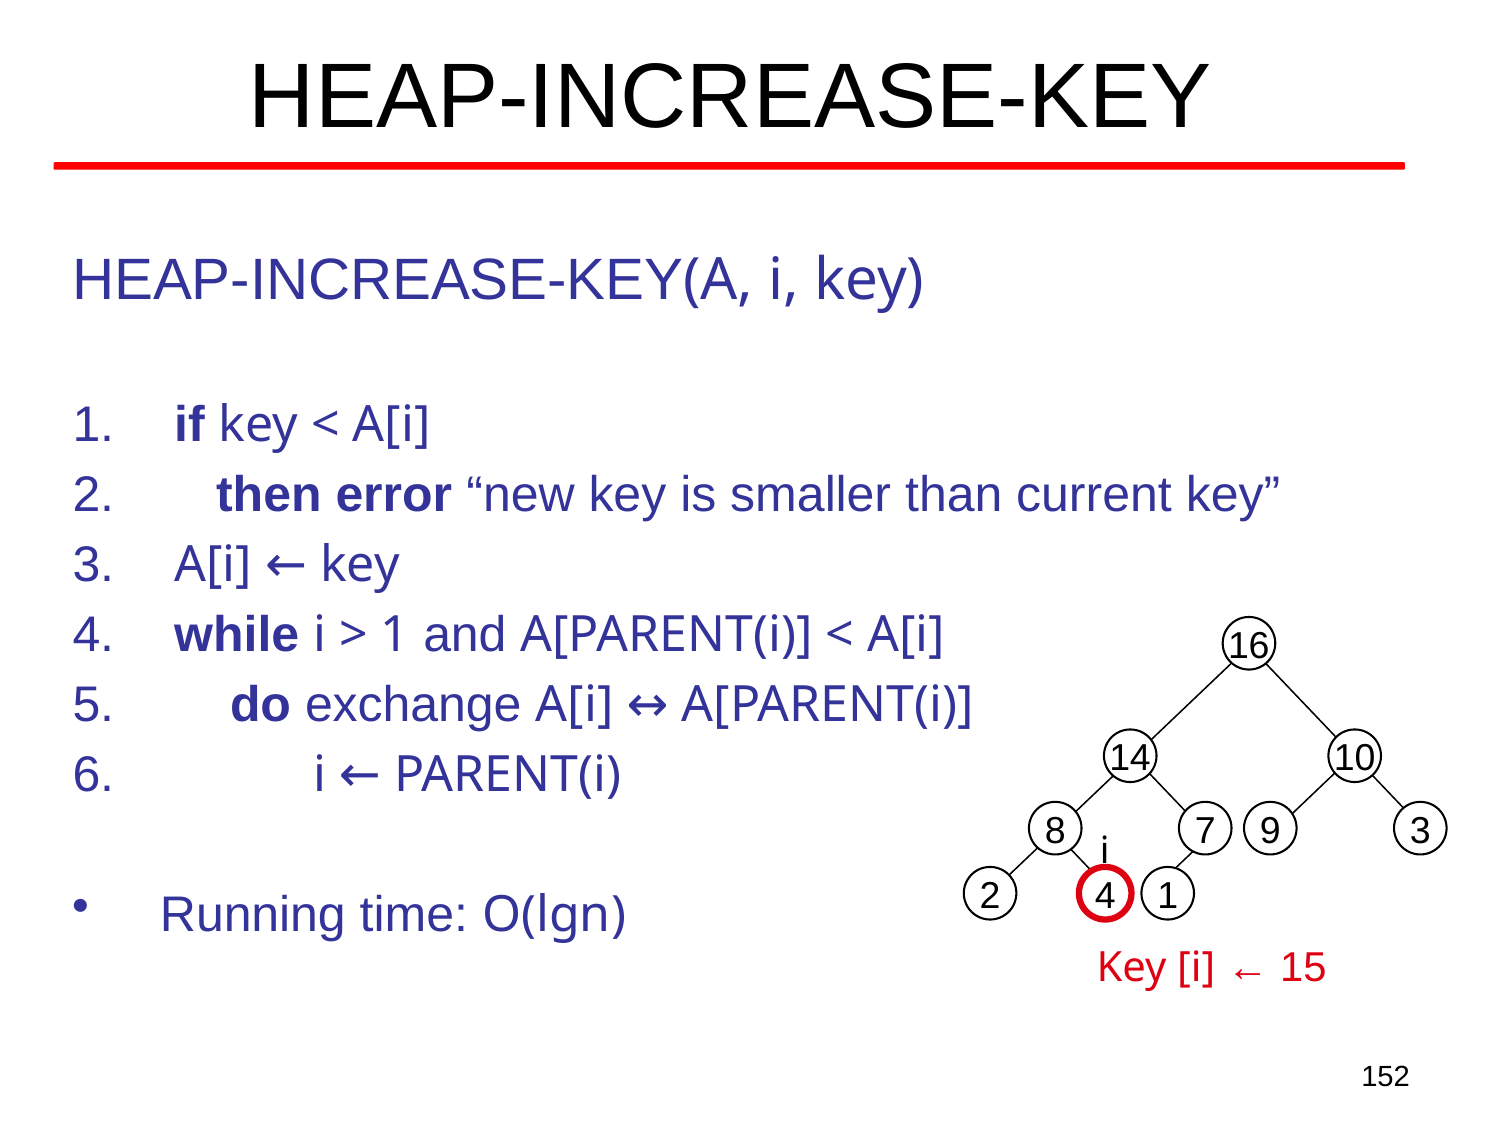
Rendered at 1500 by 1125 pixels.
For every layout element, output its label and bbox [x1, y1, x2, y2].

title [55, 16, 1406, 166]
list [57, 233, 1413, 1009]
text_box [963, 616, 1447, 920]
slide_number [1074, 1049, 1425, 1103]
text_box [1081, 932, 1342, 998]
